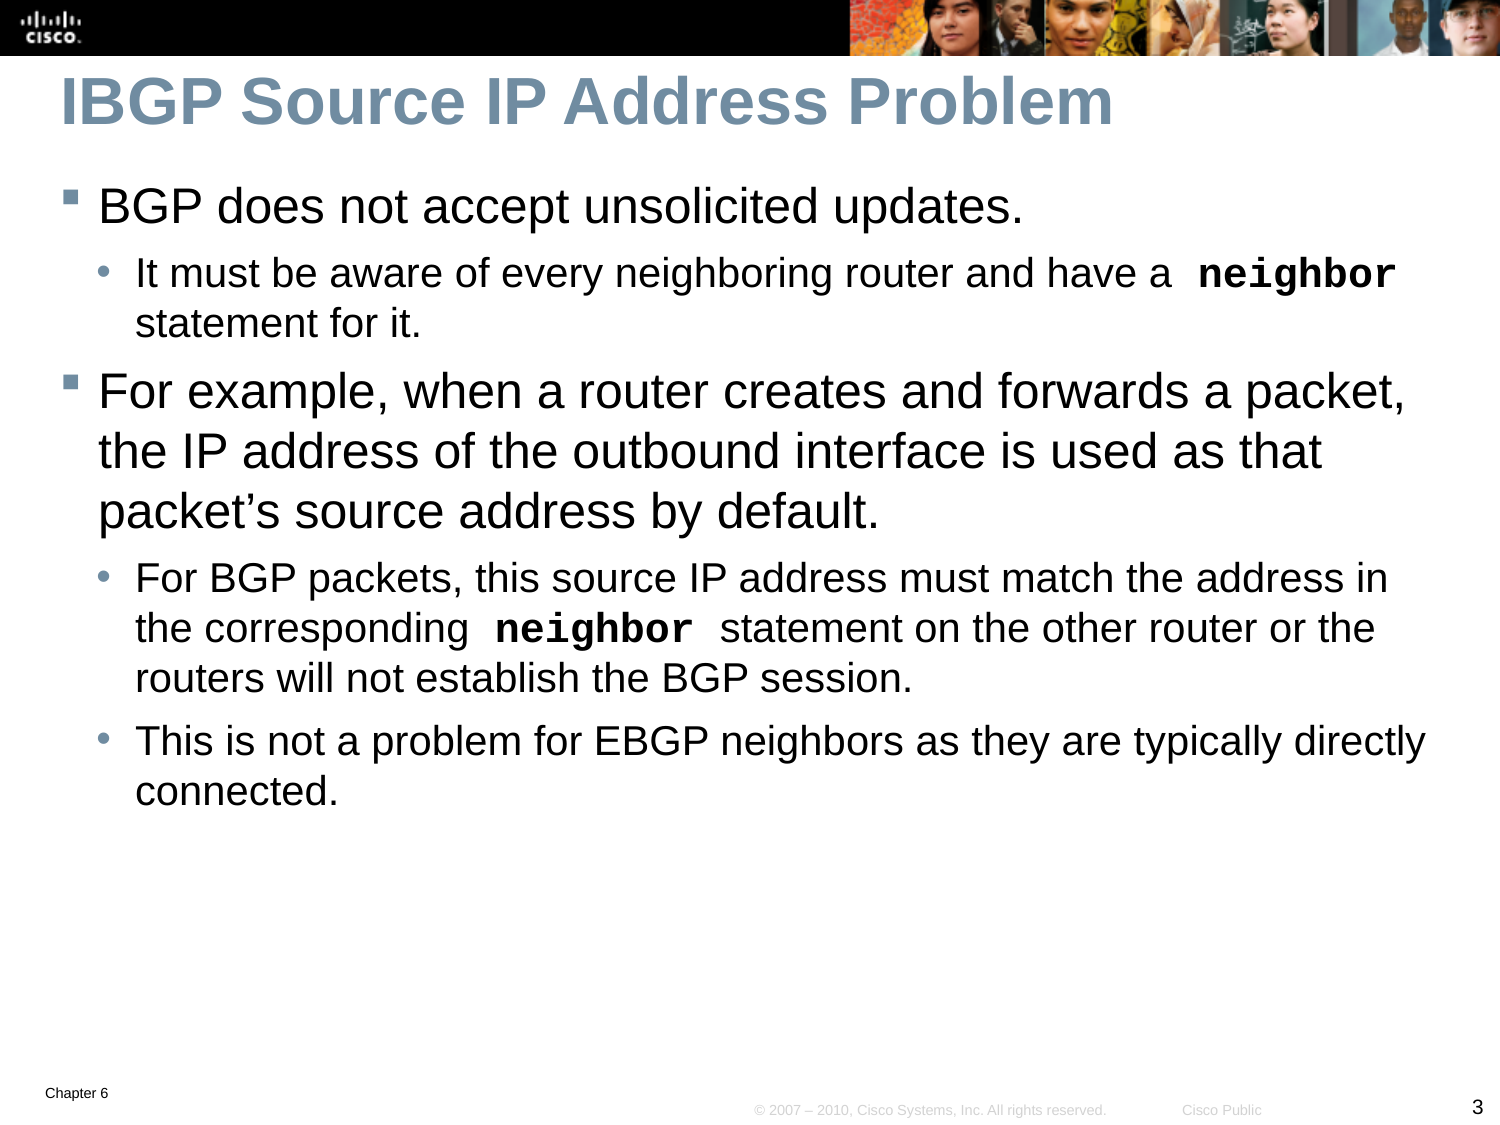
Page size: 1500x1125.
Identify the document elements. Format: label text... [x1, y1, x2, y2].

list BGP does not accept unsolicited updates. It must be aware of every neighboring router and have a neighbor statement for it. For example, when a router creates and forwards a packet, the IP address of the outbound interface is used as that packet’s source address by default. For BGP packets, this source IP address must match the address in the corresponding neighbor statement on the other router or the routers will not establish the BGP session. This is not a problem for EBGP neighbors as they are typically directly connected. [45, 166, 1444, 1061]
picture [0, 0, 1500, 56]
title IBGP Source IP Address Problem [45, 59, 1444, 150]
